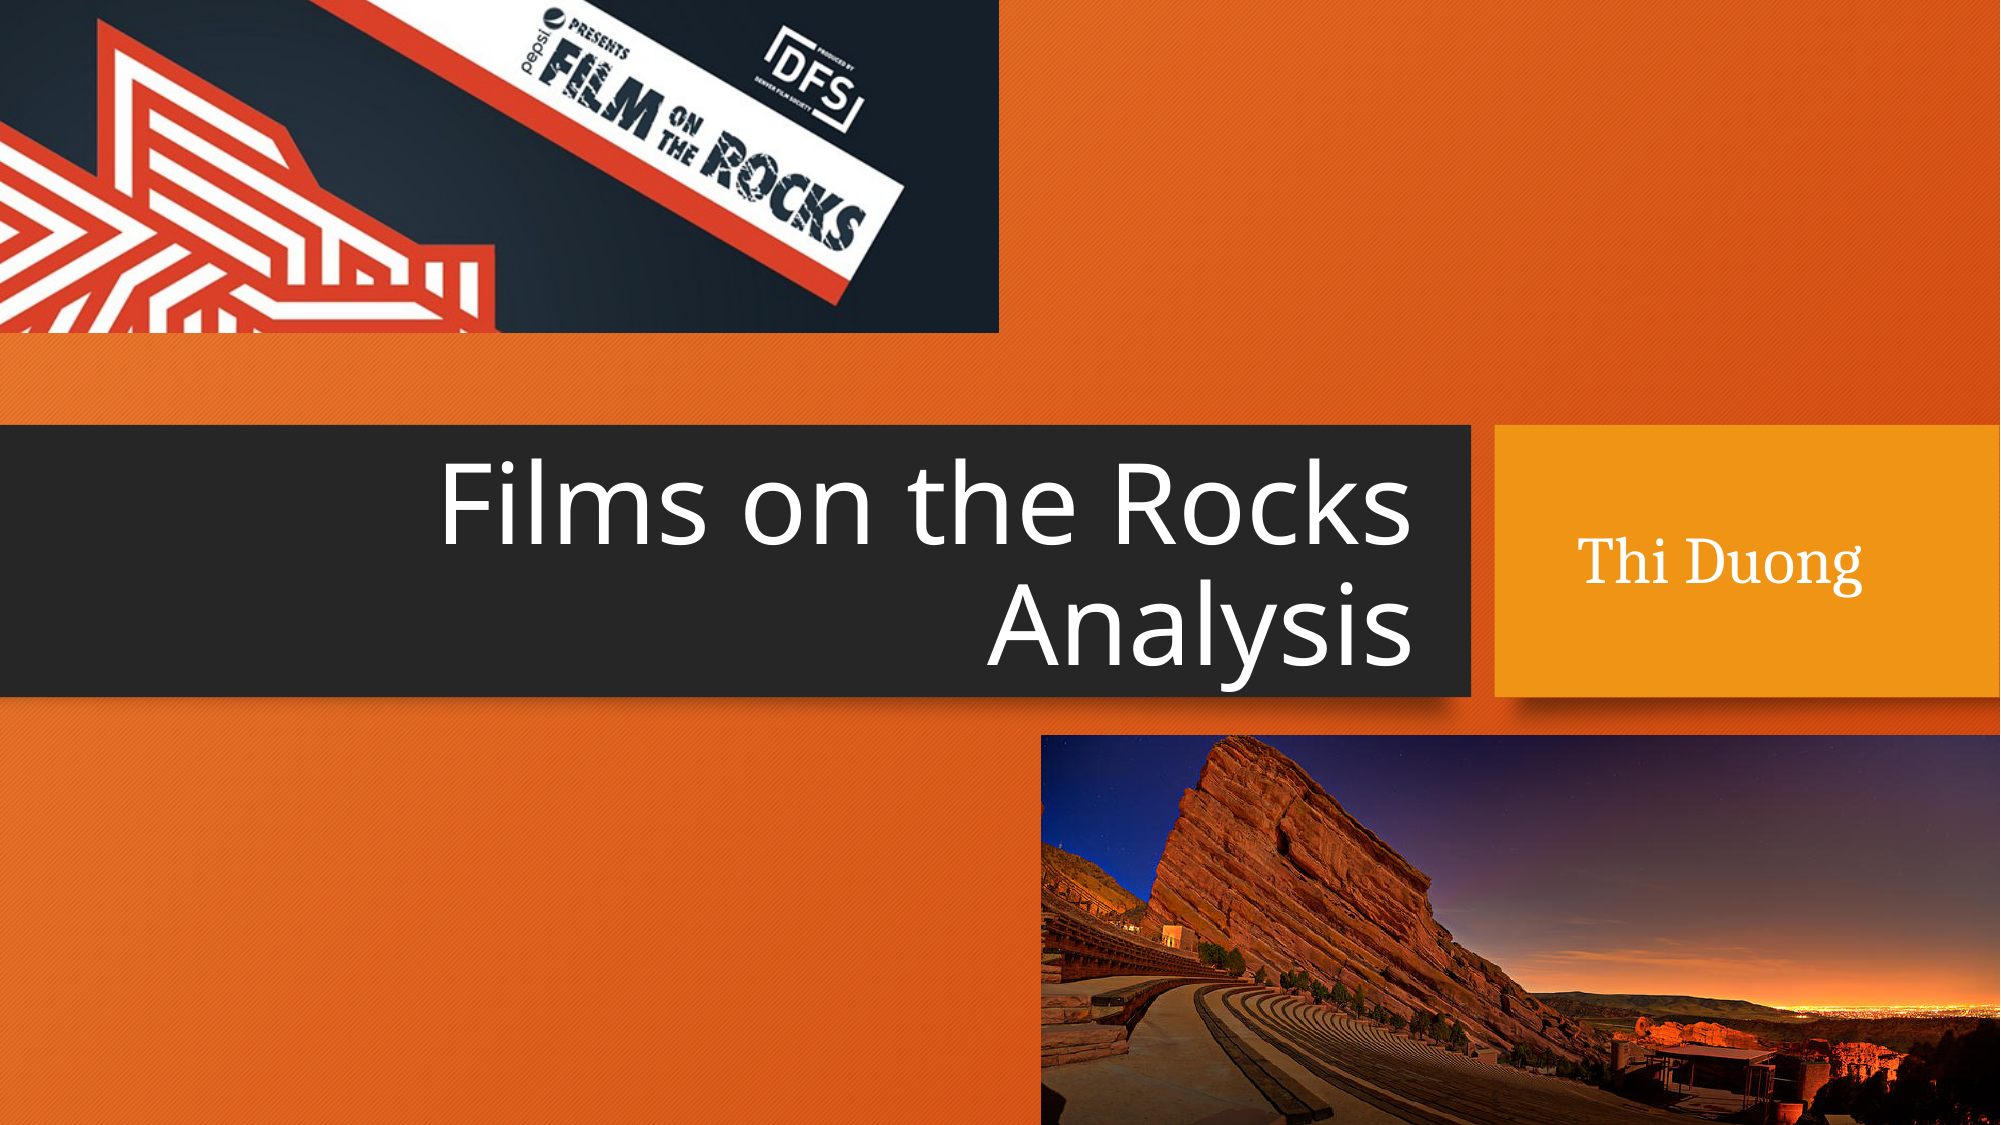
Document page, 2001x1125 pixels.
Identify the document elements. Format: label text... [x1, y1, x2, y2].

picture [0, 0, 999, 333]
title Films on the Rocks Analysis [94, 472, 1431, 698]
picture [0, 698, 2000, 1125]
text_box Thi Duong [1563, 509, 1891, 605]
